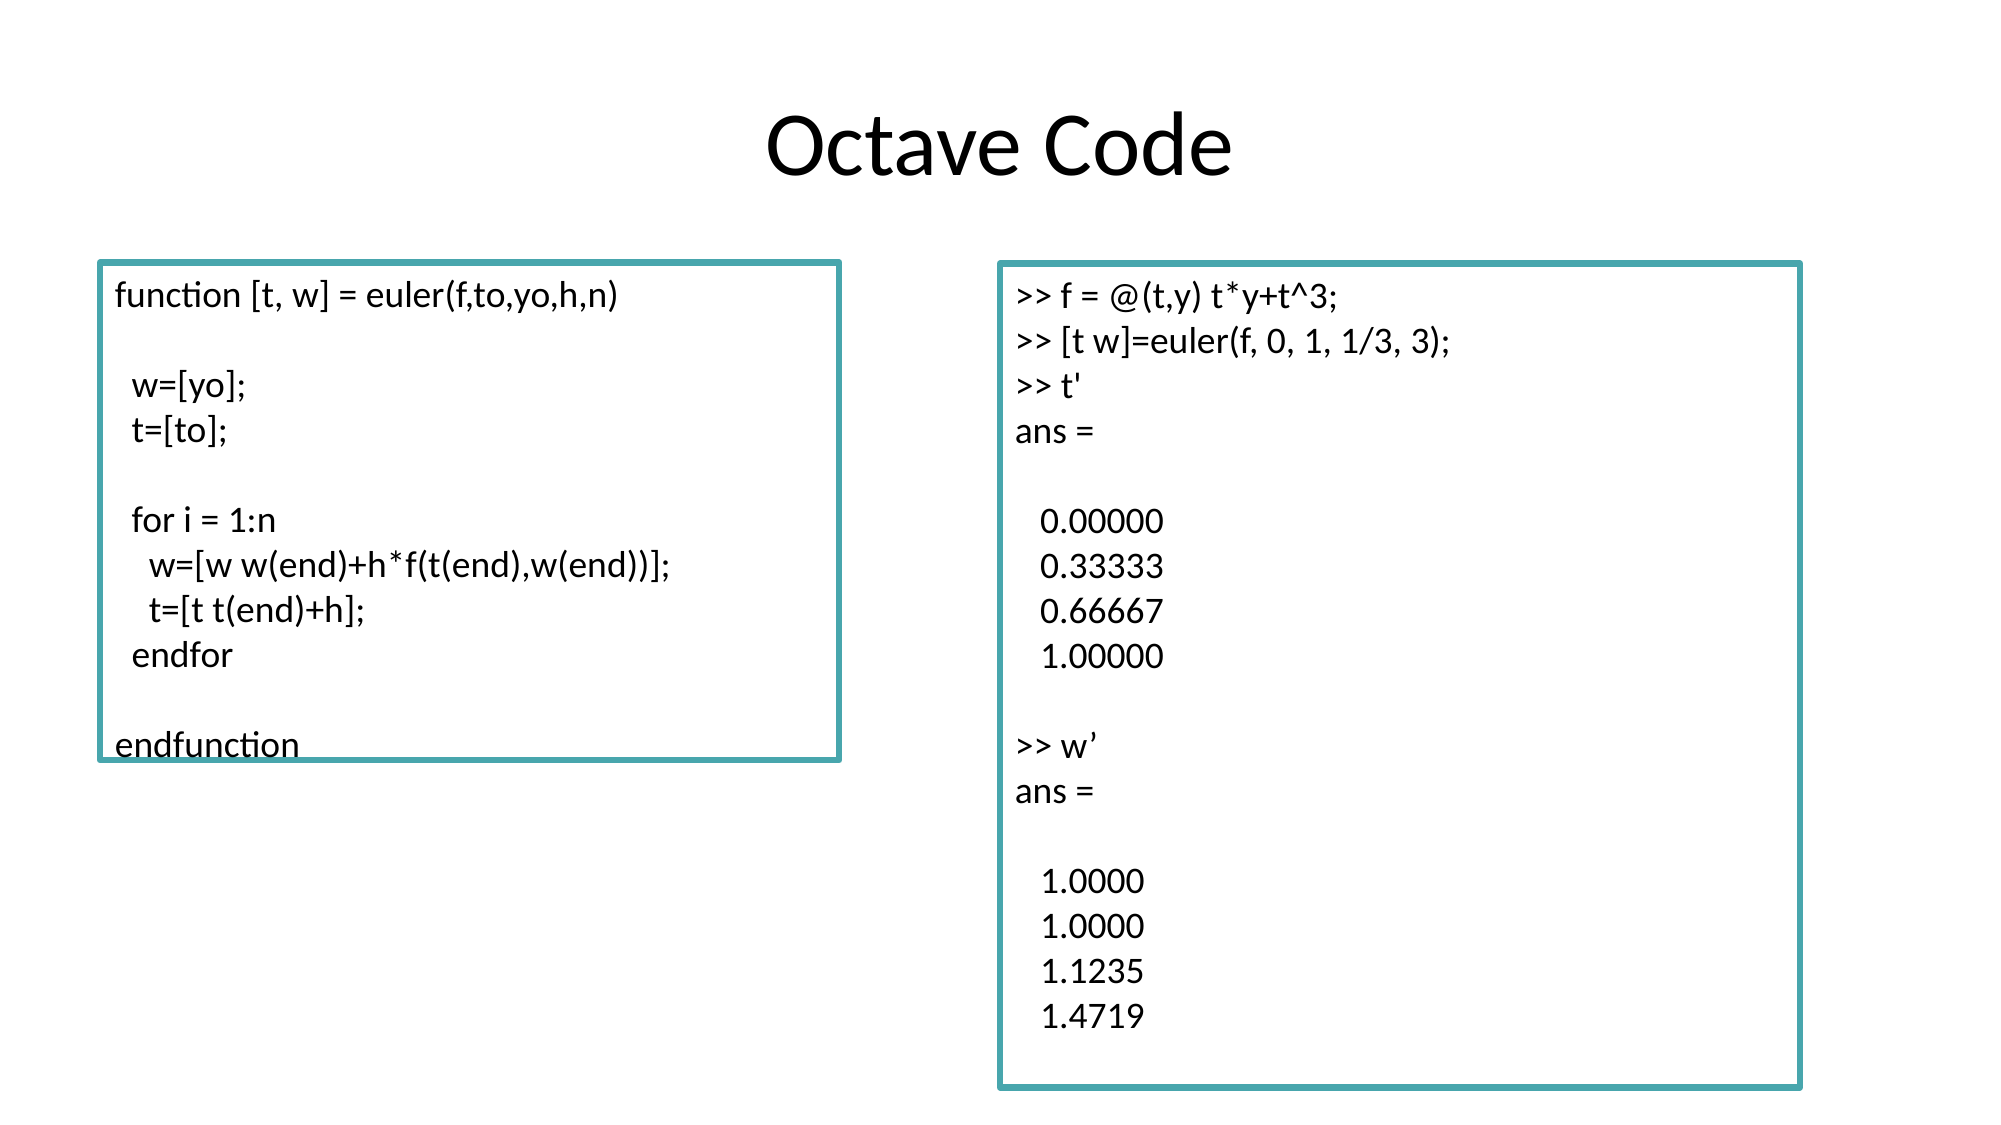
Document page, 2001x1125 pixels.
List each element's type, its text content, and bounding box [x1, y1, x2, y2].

title Octave Code [99, 45, 1900, 233]
text_box function [t, w] = euler(f,to,yo,h,n) w=[yo]; t=[to]; for i = 1:n w=[w w(end)+h*f(t(end),w(end))]; t=[t t(end)+h]; endfor endfunction [98, 260, 841, 762]
text_box >> f = @(t,y) t*y+t^3; >> [t w]=euler(f, 0, 1, 1/3, 3); >> t' ans = 0.00000 0.33333 0.66667 1.00000 >> w’ ans = 1.0000 1.0000 1.1235 1.4719 [998, 262, 1802, 1089]
